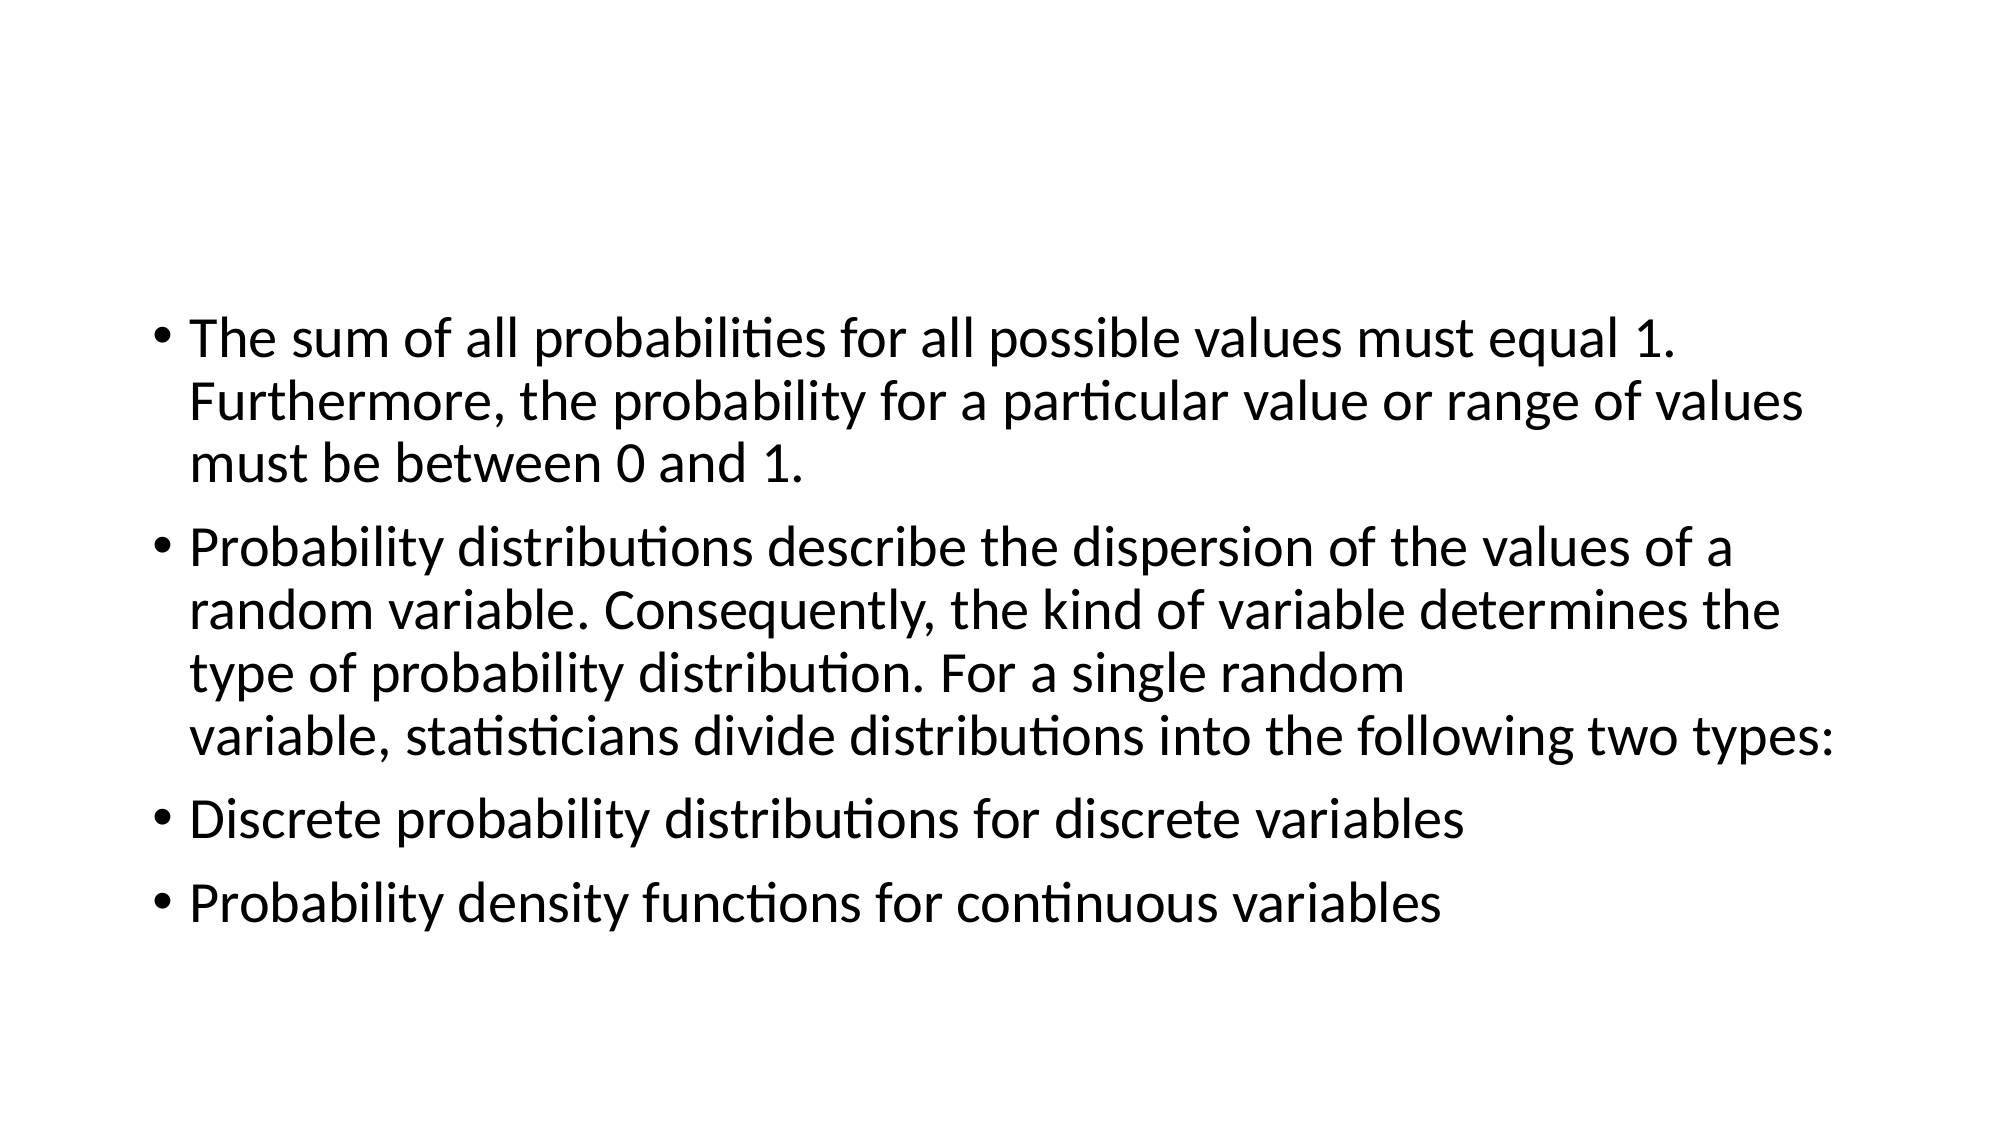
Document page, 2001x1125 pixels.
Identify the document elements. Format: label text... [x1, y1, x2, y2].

list The sum of all probabilities for all possible values must equal 1. Furthermore, the probability for a particular value or range of values must be between 0 and 1. Probability distributions describe the dispersion of the values of a random variable. Consequently, the kind of variable determines the type of probability distribution. For a single random variable, statisticians divide distributions into the following two types: Discrete probability distributions for discrete variables Probability density functions for continuous variables [137, 299, 1863, 1014]
